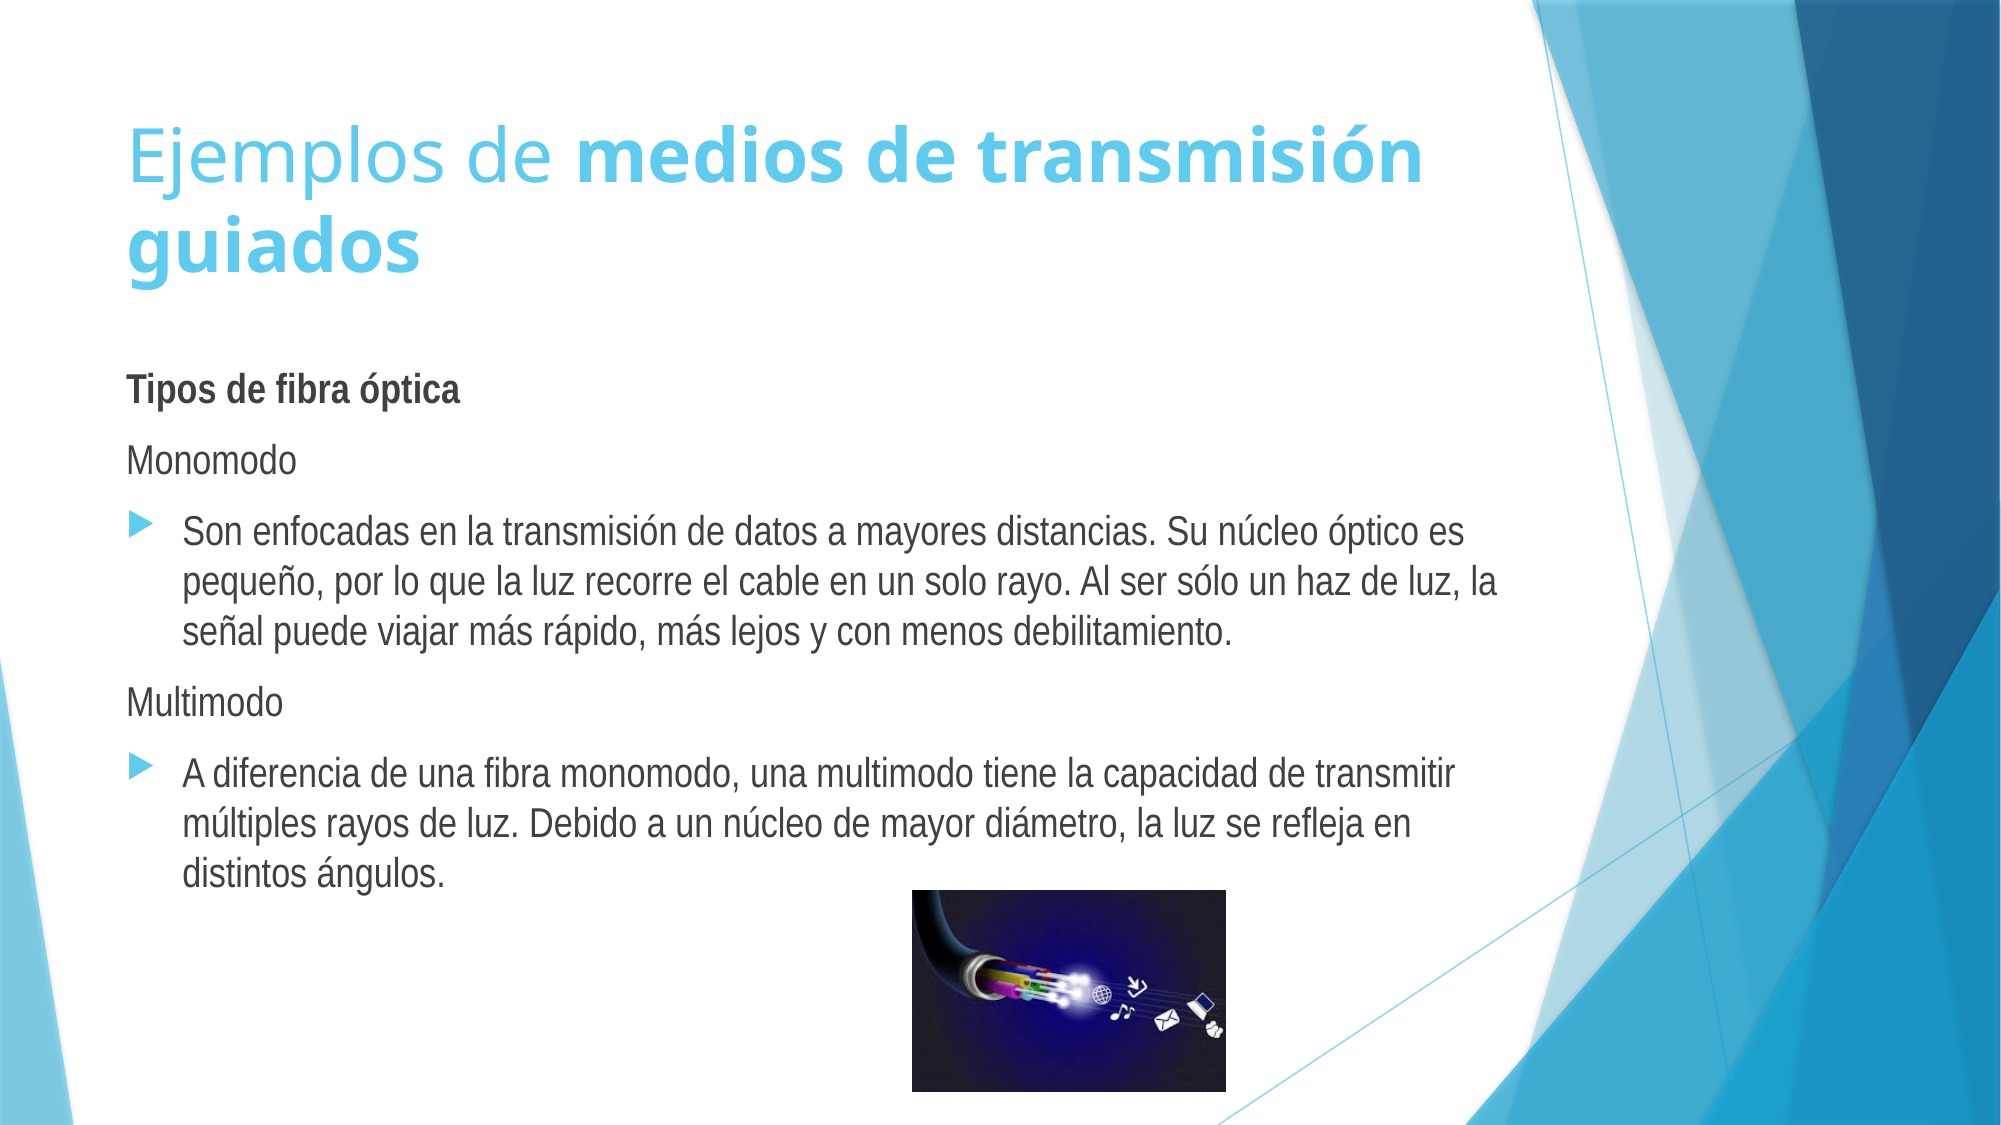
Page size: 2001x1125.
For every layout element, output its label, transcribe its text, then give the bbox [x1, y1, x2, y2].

list Tipos de fibra óptica Monomodo Son enfocadas en la transmisión de datos a mayores distancias. Su núcleo óptico es pequeño, por lo que la luz recorre el cable en un solo rayo. Al ser sólo un haz de luz, la señal puede viajar más rápido, más lejos y con menos debilitamiento. Multimodo A diferencia de una fibra monomodo, una multimodo tiene la capacidad de transmitir múltiples rayos de luz. Debido a un núcleo de mayor diámetro, la luz se refleja en distintos ángulos. [111, 354, 1522, 992]
picture [911, 889, 1227, 1093]
title Ejemplos de medios de transmisión guiados [111, 99, 1522, 317]
